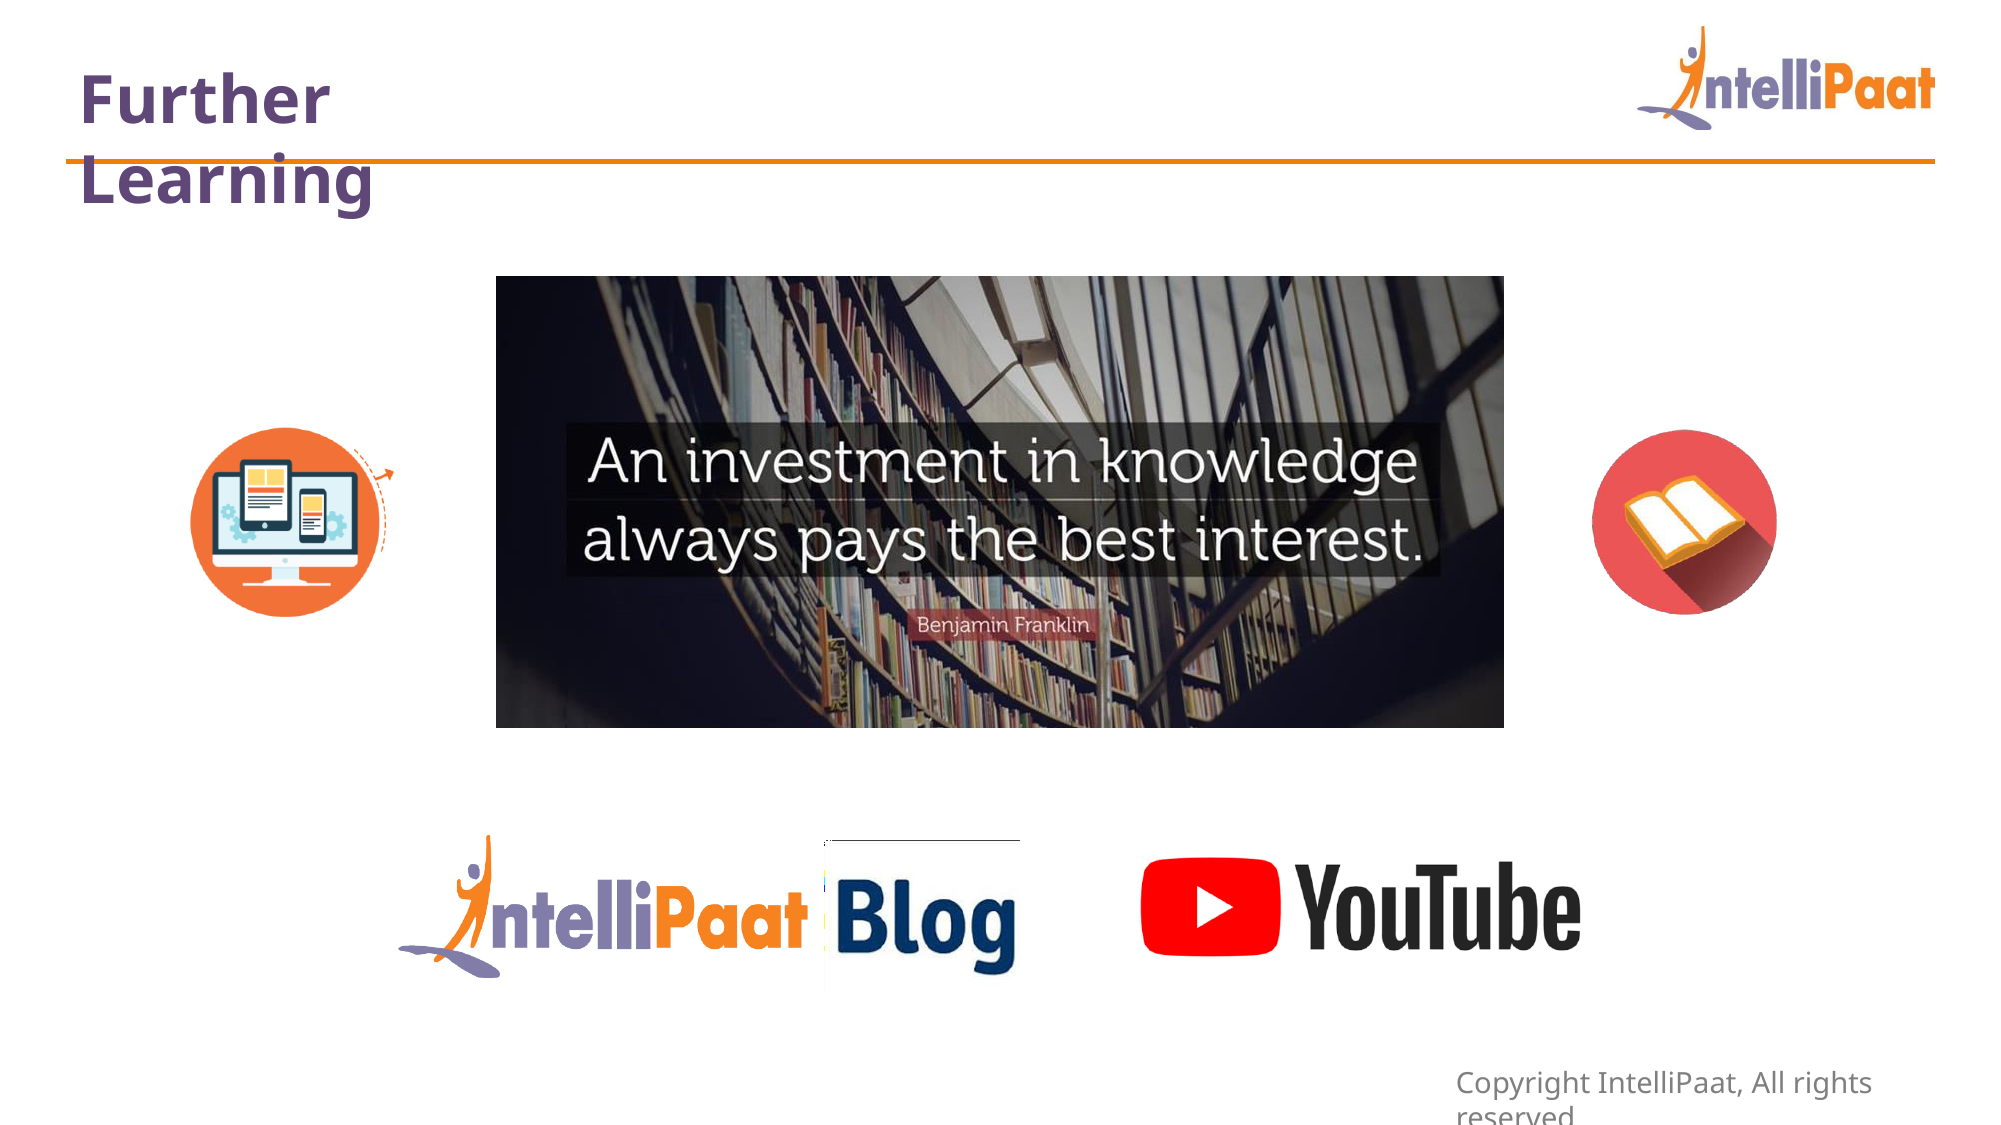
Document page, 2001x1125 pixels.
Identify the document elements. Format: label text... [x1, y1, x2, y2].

footer Copyright IntelliPaat, All rights reserved [1453, 1062, 1971, 1125]
picture [824, 840, 1020, 991]
title Further Learning [76, 54, 617, 245]
picture [1591, 429, 1777, 615]
picture [397, 835, 808, 979]
picture [1636, 26, 1935, 131]
picture [190, 427, 394, 617]
picture [495, 275, 1505, 728]
picture [1140, 856, 1582, 957]
